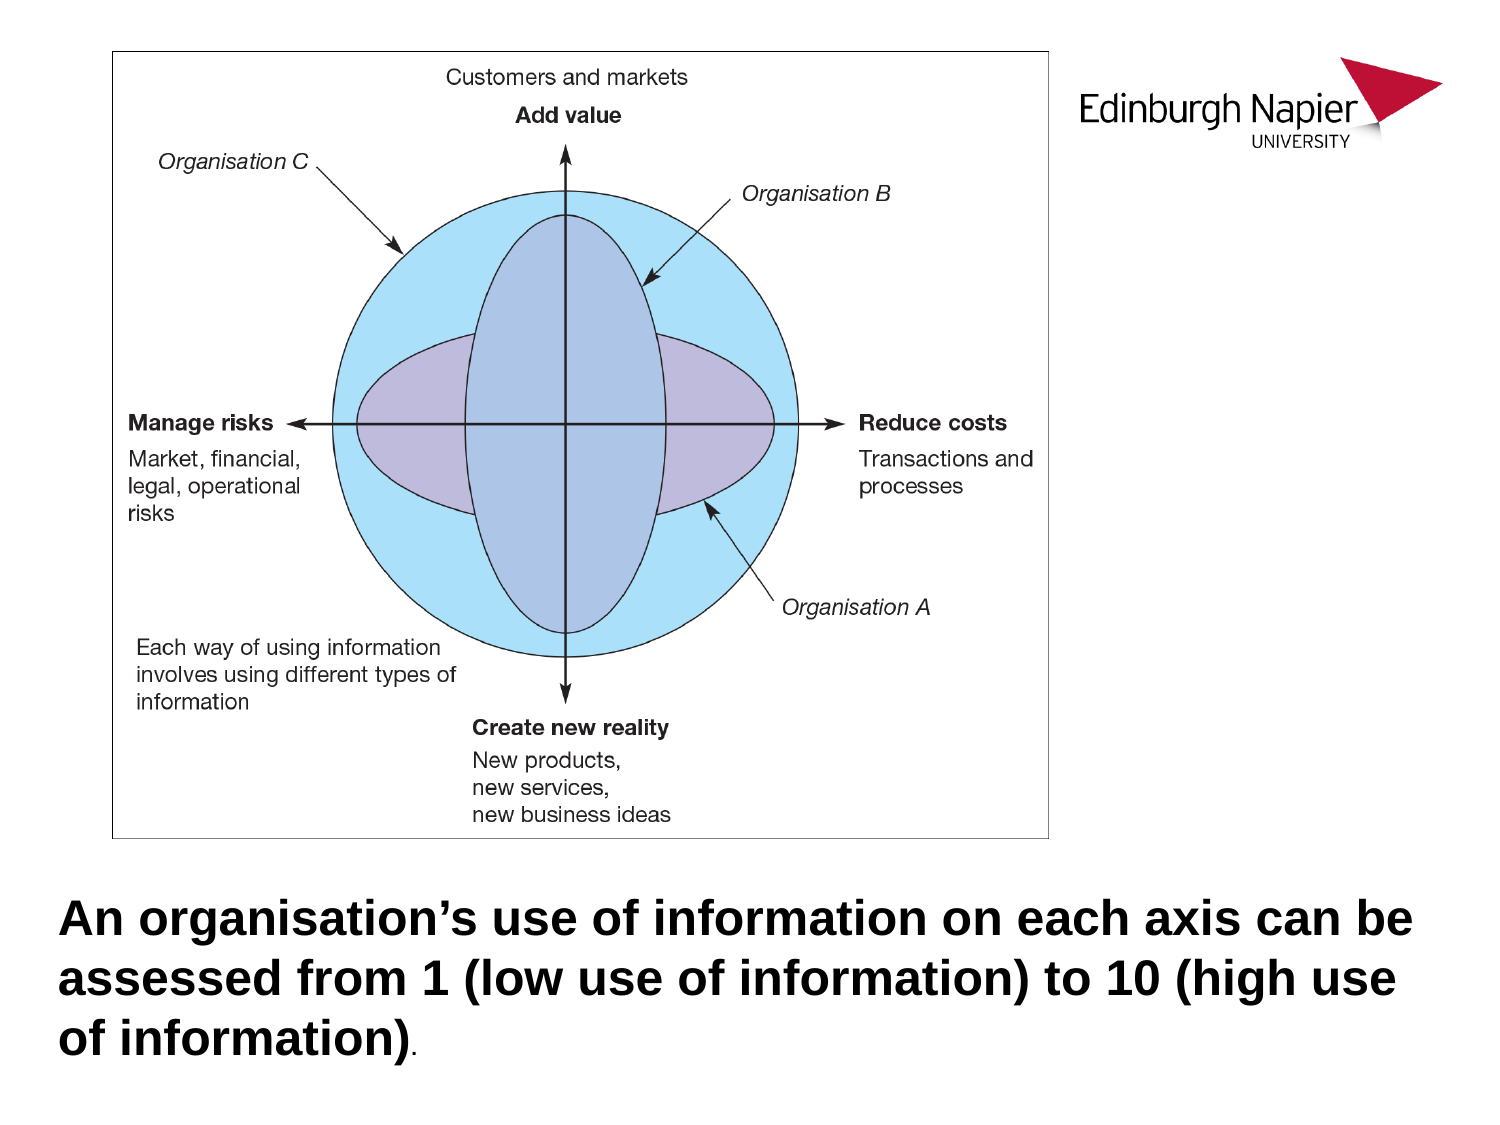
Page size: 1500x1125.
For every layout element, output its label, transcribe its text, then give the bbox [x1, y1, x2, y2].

text_box An organisation’s use of information on each axis can be assessed from 1 (low use of information) to 10 (high use of information). [43, 878, 1471, 1073]
picture [1081, 57, 1443, 148]
picture [111, 51, 1049, 839]
